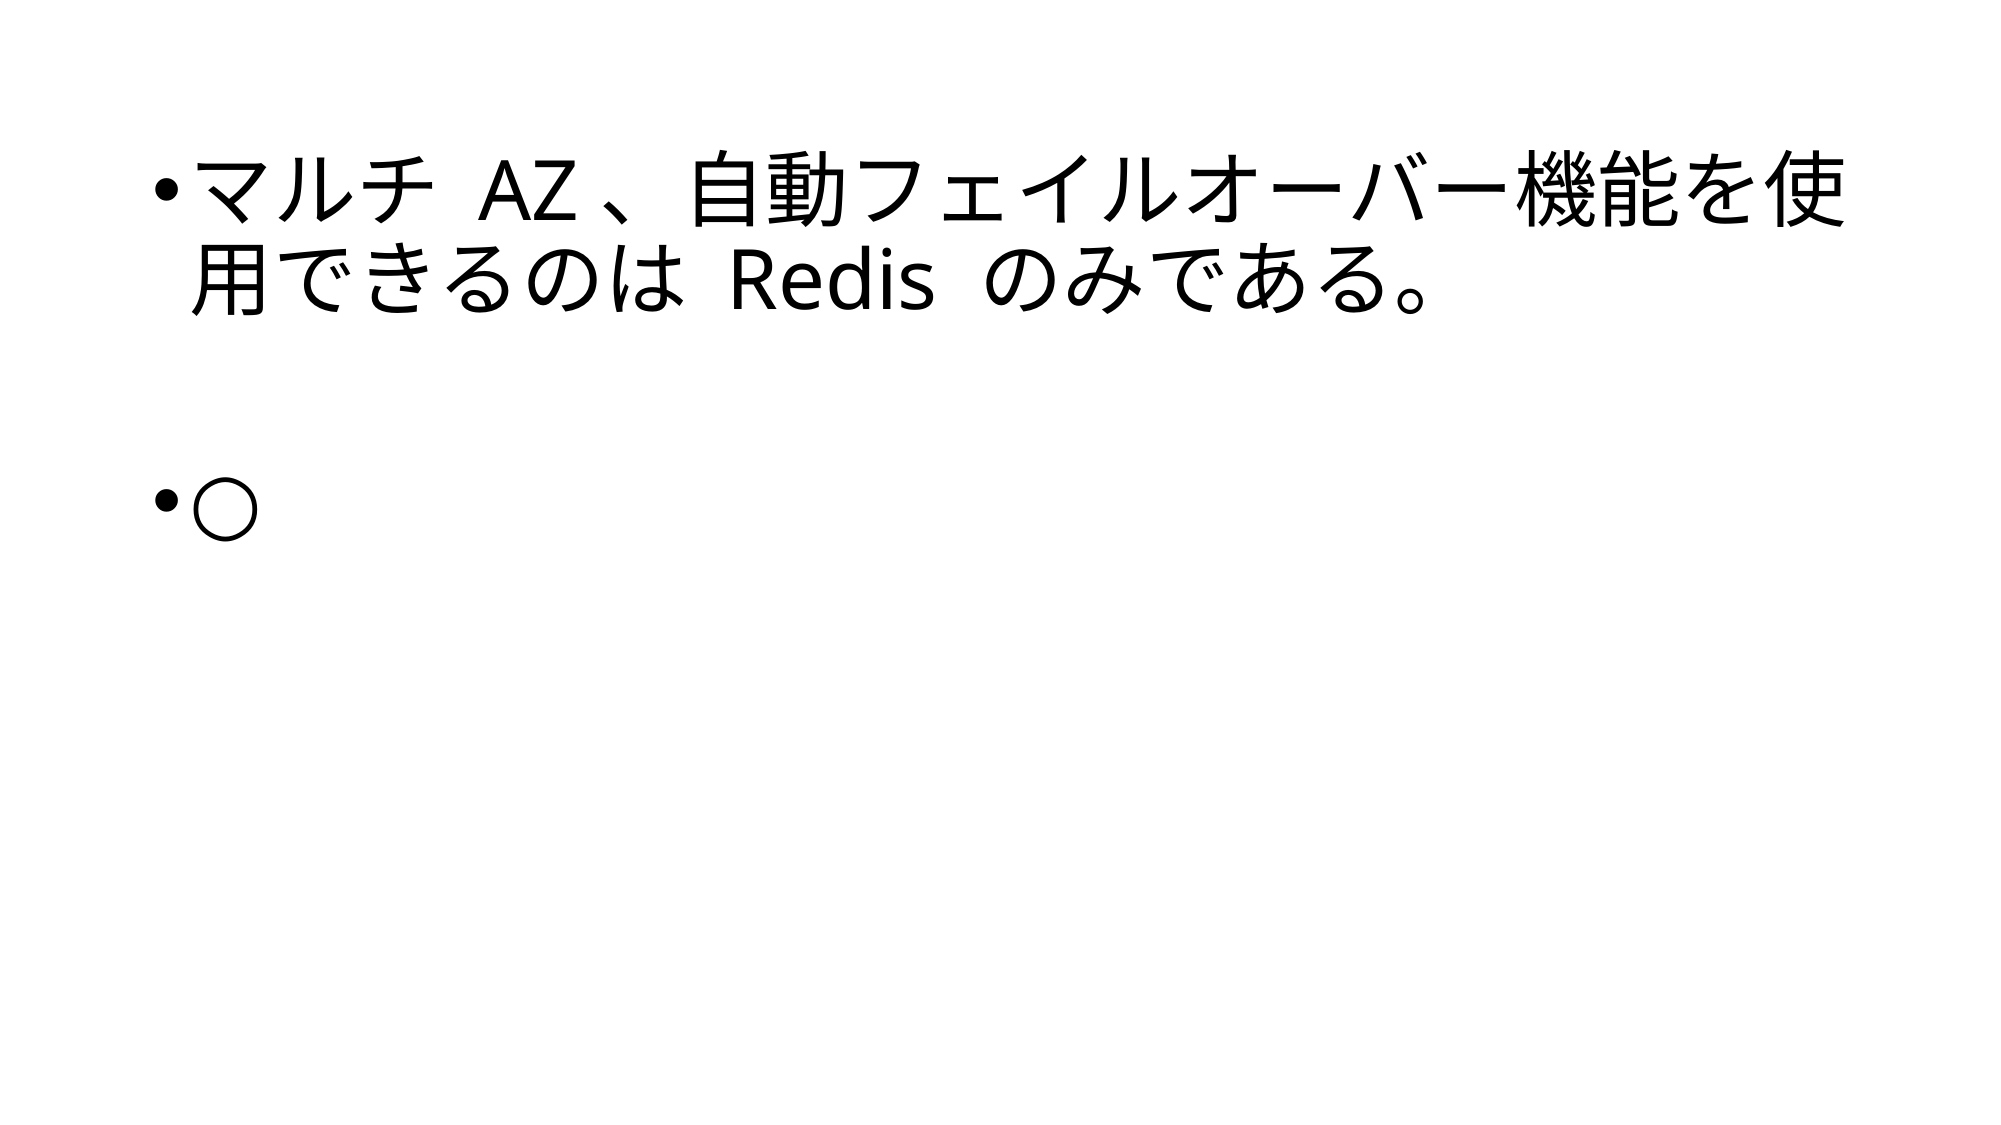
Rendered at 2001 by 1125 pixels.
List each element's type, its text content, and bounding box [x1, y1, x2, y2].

list マルチ AZ、自動フェイルオーバー機能を使用できるのは Redis のみである。 ○ [137, 140, 1863, 855]
